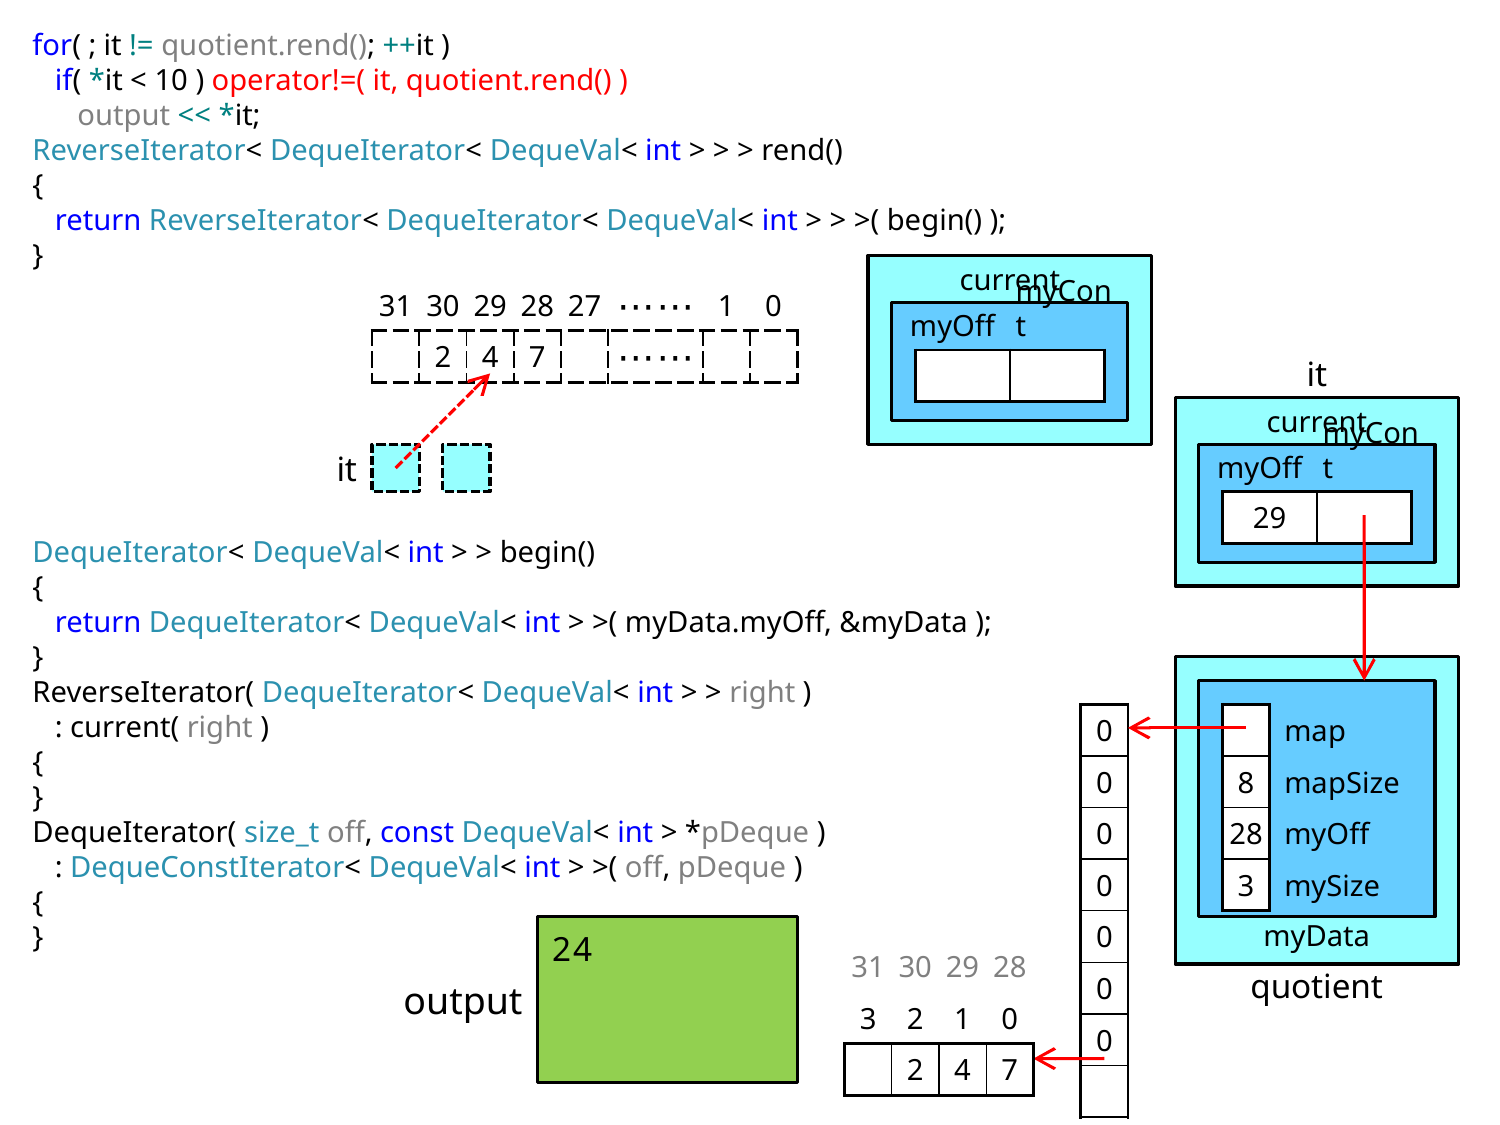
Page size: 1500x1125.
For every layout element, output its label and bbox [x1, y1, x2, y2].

table_header [917, 351, 1009, 400]
table_header [1318, 493, 1410, 542]
text_box [301, 373, 492, 494]
table_cell [892, 1045, 938, 1094]
text_box [1035, 1047, 1105, 1070]
list [1129, 729, 1222, 988]
text_box [868, 255, 1152, 445]
table_cell [1224, 757, 1268, 807]
table_cell [1082, 808, 1127, 858]
table_cell [846, 1045, 891, 1094]
table_header [1224, 493, 1316, 542]
table_cell [844, 992, 1033, 1042]
table_cell [372, 331, 797, 382]
table_header [1011, 351, 1103, 400]
table_cell [1082, 911, 1127, 962]
table_cell [1082, 860, 1127, 910]
table_cell [987, 1045, 1032, 1094]
table_header [372, 279, 797, 331]
list [17, 19, 1365, 988]
table_cell [1082, 963, 1127, 1013]
text_box [1127, 349, 1459, 1012]
table_header [844, 940, 1033, 992]
table_cell [1224, 860, 1268, 909]
text_box [371, 916, 798, 1083]
table_header [1224, 706, 1268, 755]
table_cell [1082, 1066, 1127, 1116]
table_cell [1082, 1015, 1127, 1065]
table_header [1271, 704, 1435, 756]
table_cell [1224, 808, 1268, 858]
table_header [1082, 706, 1127, 755]
table_cell [1271, 756, 1435, 911]
table_cell [1082, 757, 1127, 807]
table_cell [940, 1045, 986, 1094]
